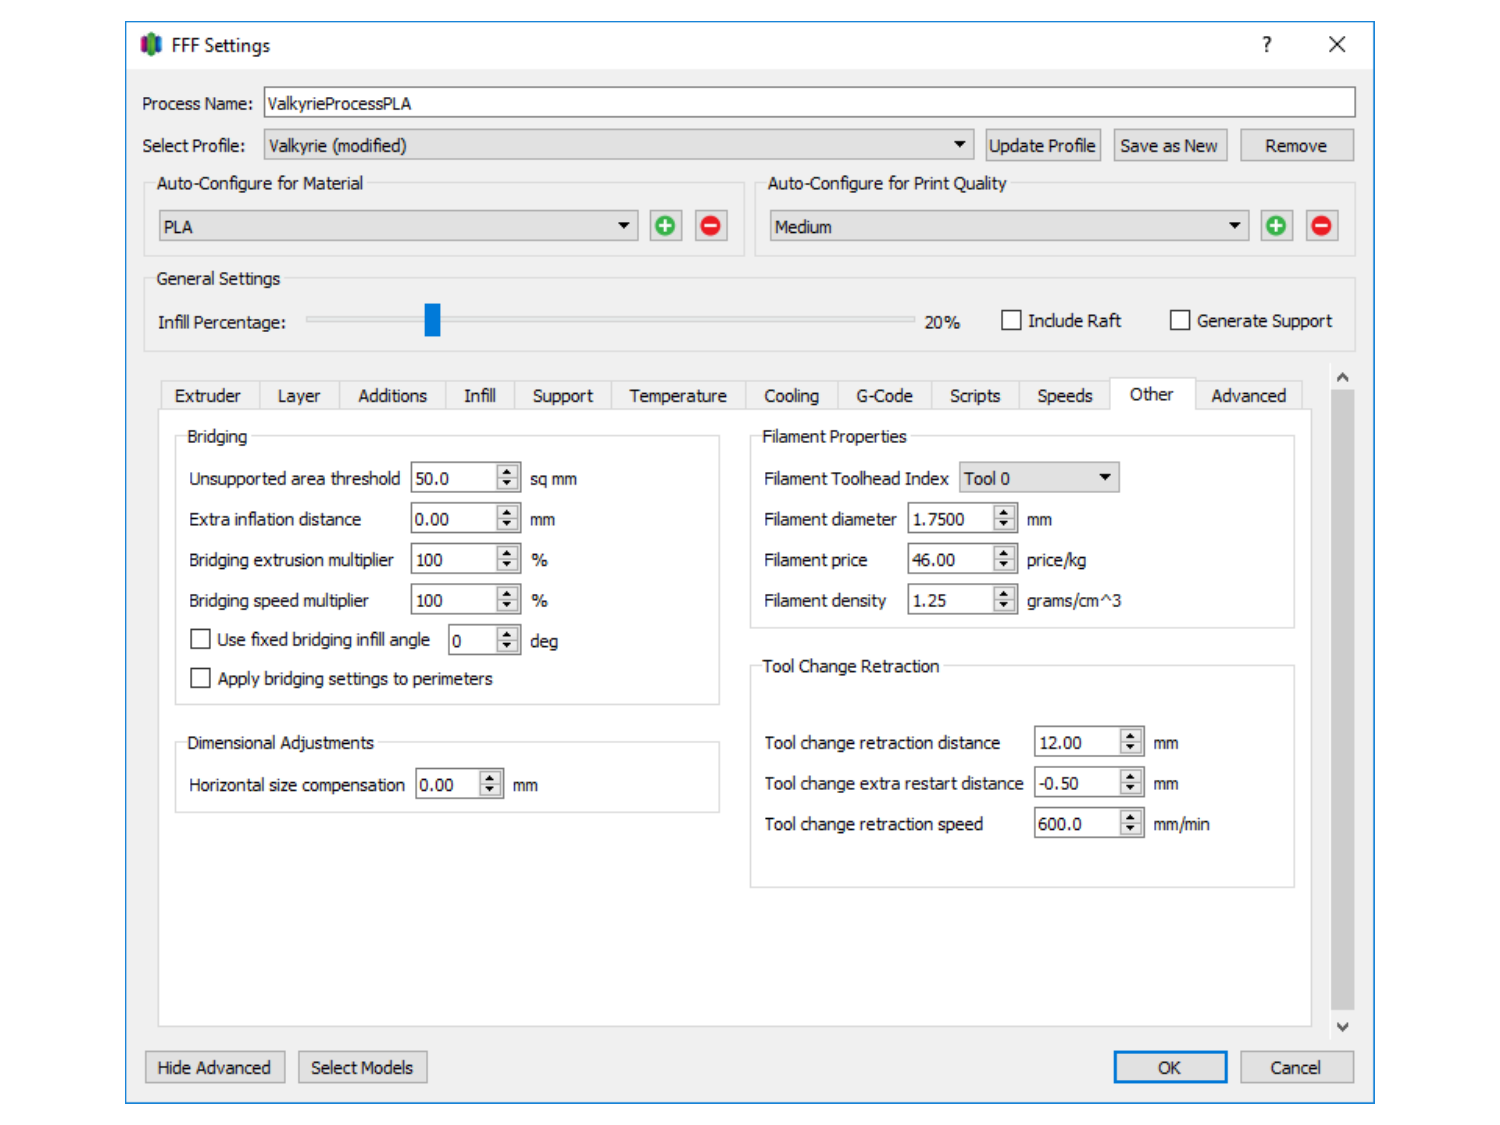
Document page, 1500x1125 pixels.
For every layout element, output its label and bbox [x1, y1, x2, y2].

picture [124, 20, 1376, 1104]
